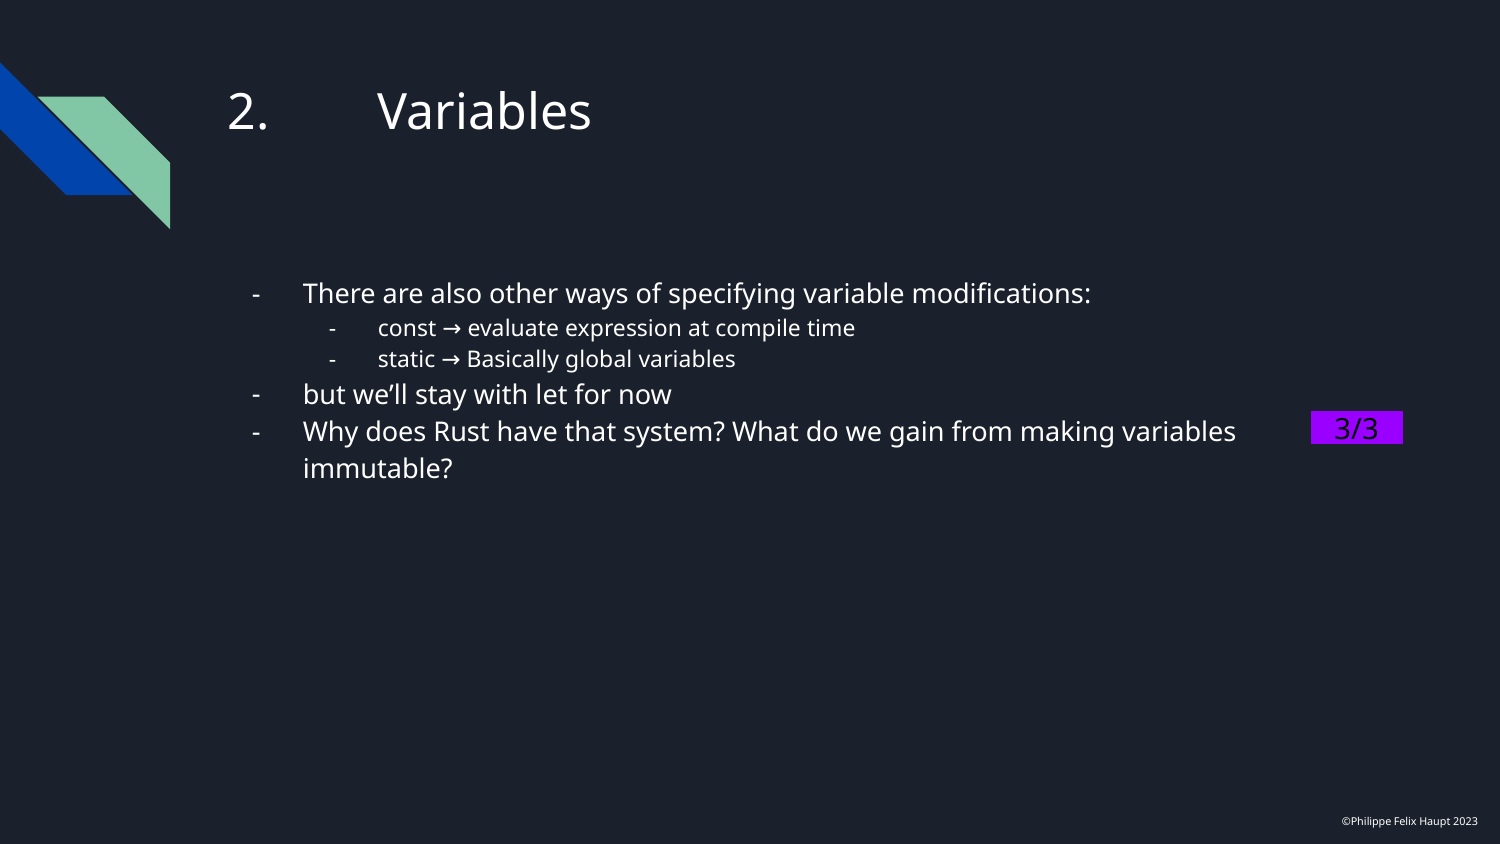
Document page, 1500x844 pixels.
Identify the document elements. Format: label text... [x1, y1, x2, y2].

list There are also other ways of specifying variable modifications: const → evaluate expression at compile time static → Basically global variables but we’ll stay with let for now Why does Rust have that system? What do we gain from making variables immutable? [212, 257, 1368, 777]
subtitle ©Philippe Felix Haupt 2023 [1326, 801, 1500, 844]
title 2. Variables [212, 64, 1368, 215]
text_box 3/3 [1311, 411, 1402, 444]
